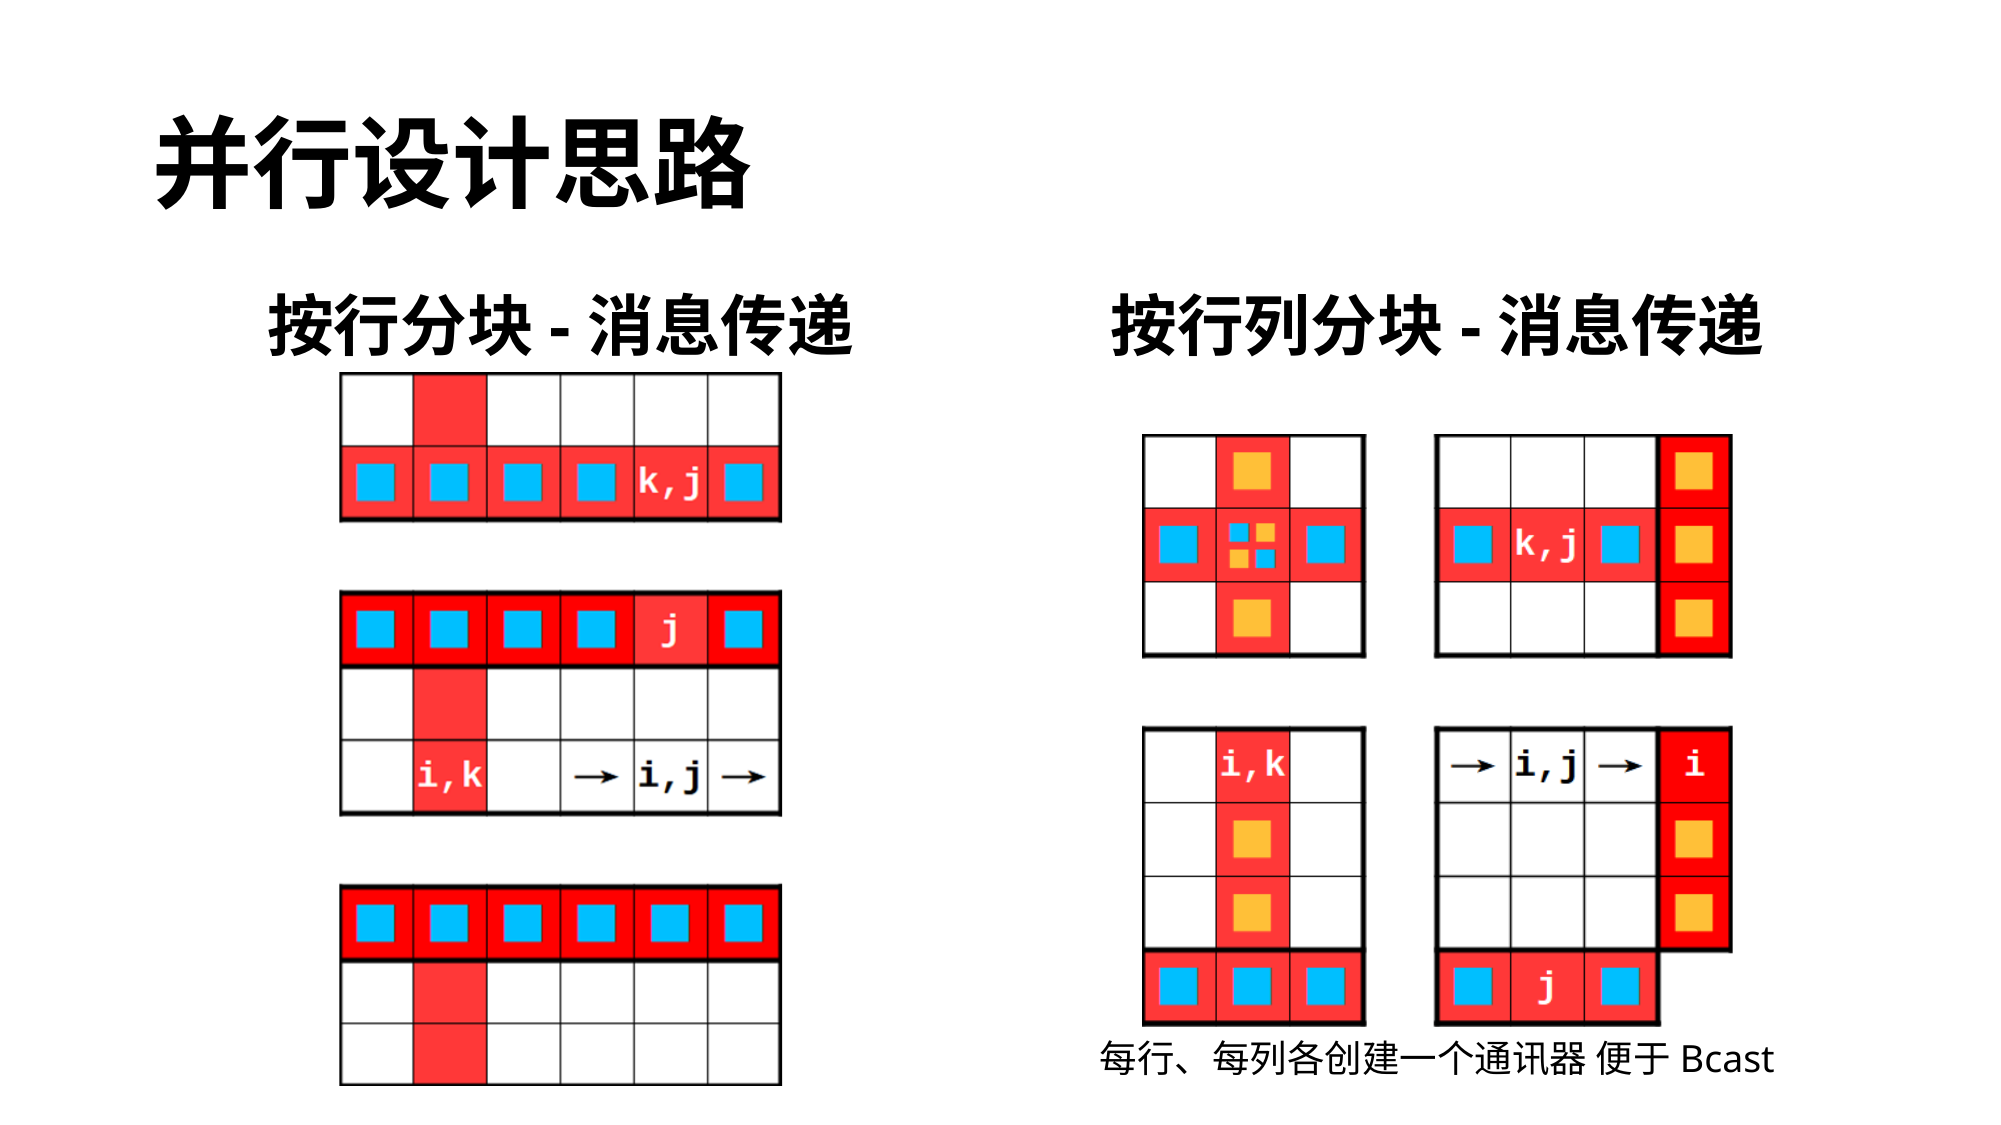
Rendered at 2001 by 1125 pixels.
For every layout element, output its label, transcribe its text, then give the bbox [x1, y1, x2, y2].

title 并行设计思路 [137, 59, 1863, 278]
list 按行列分块-消息传递 [1012, 275, 1863, 373]
text_box 每行、每列各创建一个通讯器 便于Bcast [1085, 1027, 1790, 1088]
list 按行分块-消息传递 [137, 275, 984, 373]
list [339, 372, 783, 1090]
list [1142, 434, 1733, 1027]
